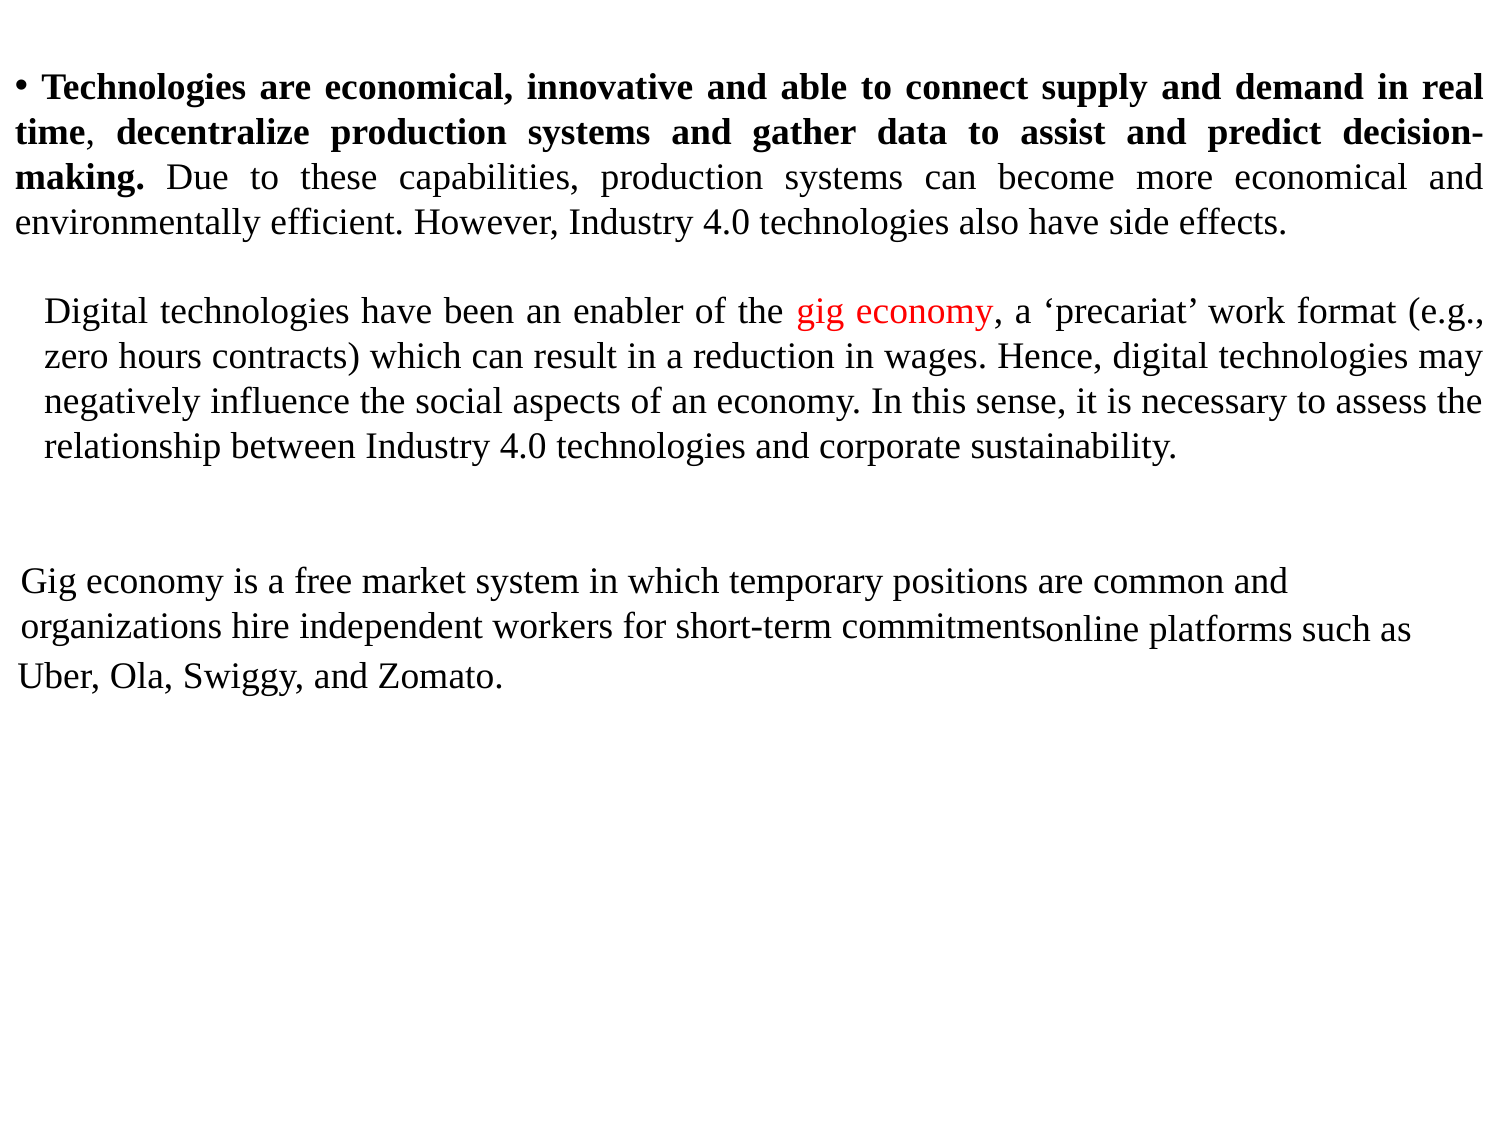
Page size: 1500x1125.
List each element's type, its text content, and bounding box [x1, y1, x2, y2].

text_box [5, 548, 1477, 705]
text_box Technologies are economical, innovative and able to connect supply and demand in real time, decentralize production systems and gather data to assist and predict decision-making. Due to these capabilities, production systems can become more economical and environmentally efficient. However, Industry 4.0 technologies also have side effects. [0, 54, 1500, 250]
text_box Digital technologies have been an enabler of the gig economy, a ‘precariat’ work format (e.g., zero hours contracts) which can result in a reduction in wages. Hence, digital technologies may negatively influence the social aspects of an economy. In this sense, it is necessary to assess the relationship between Industry 4.0 technologies and corporate sustainability. [29, 278, 1500, 474]
